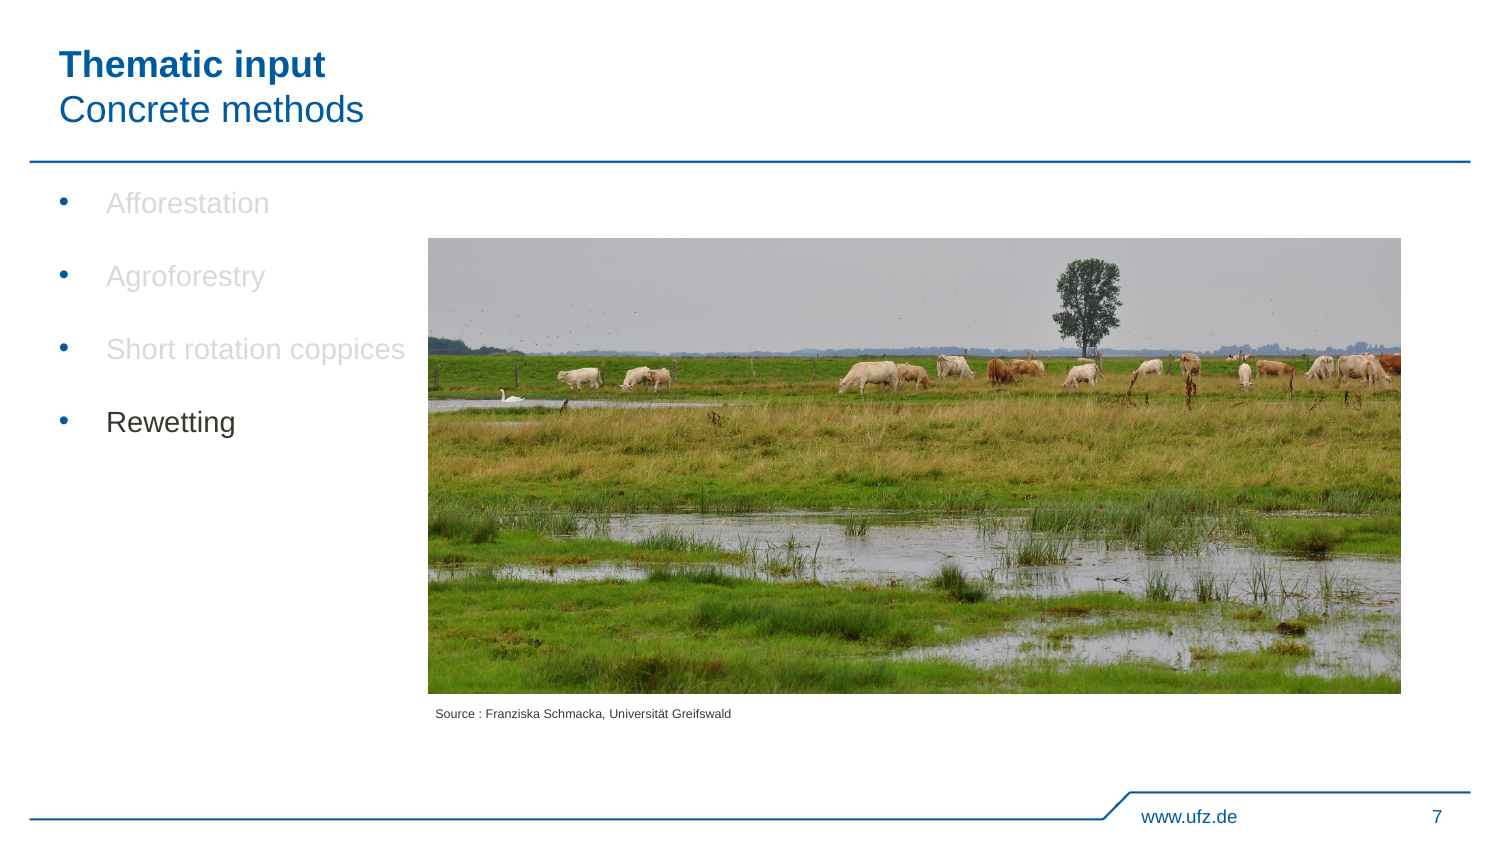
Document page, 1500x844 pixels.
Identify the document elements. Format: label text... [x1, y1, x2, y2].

list Afforestation Agroforestry Short rotation coppices Rewetting [59, 183, 585, 694]
picture [0, 131, 1500, 192]
text_box Source : Franziska Schmacka, Universität Greifswald [420, 698, 747, 729]
picture [0, 776, 1500, 836]
picture [428, 238, 1401, 694]
title Thematic input Concrete methods [59, 39, 1441, 148]
slide_number 7 [1358, 804, 1443, 828]
footer www.ufz.de [1141, 804, 1249, 829]
